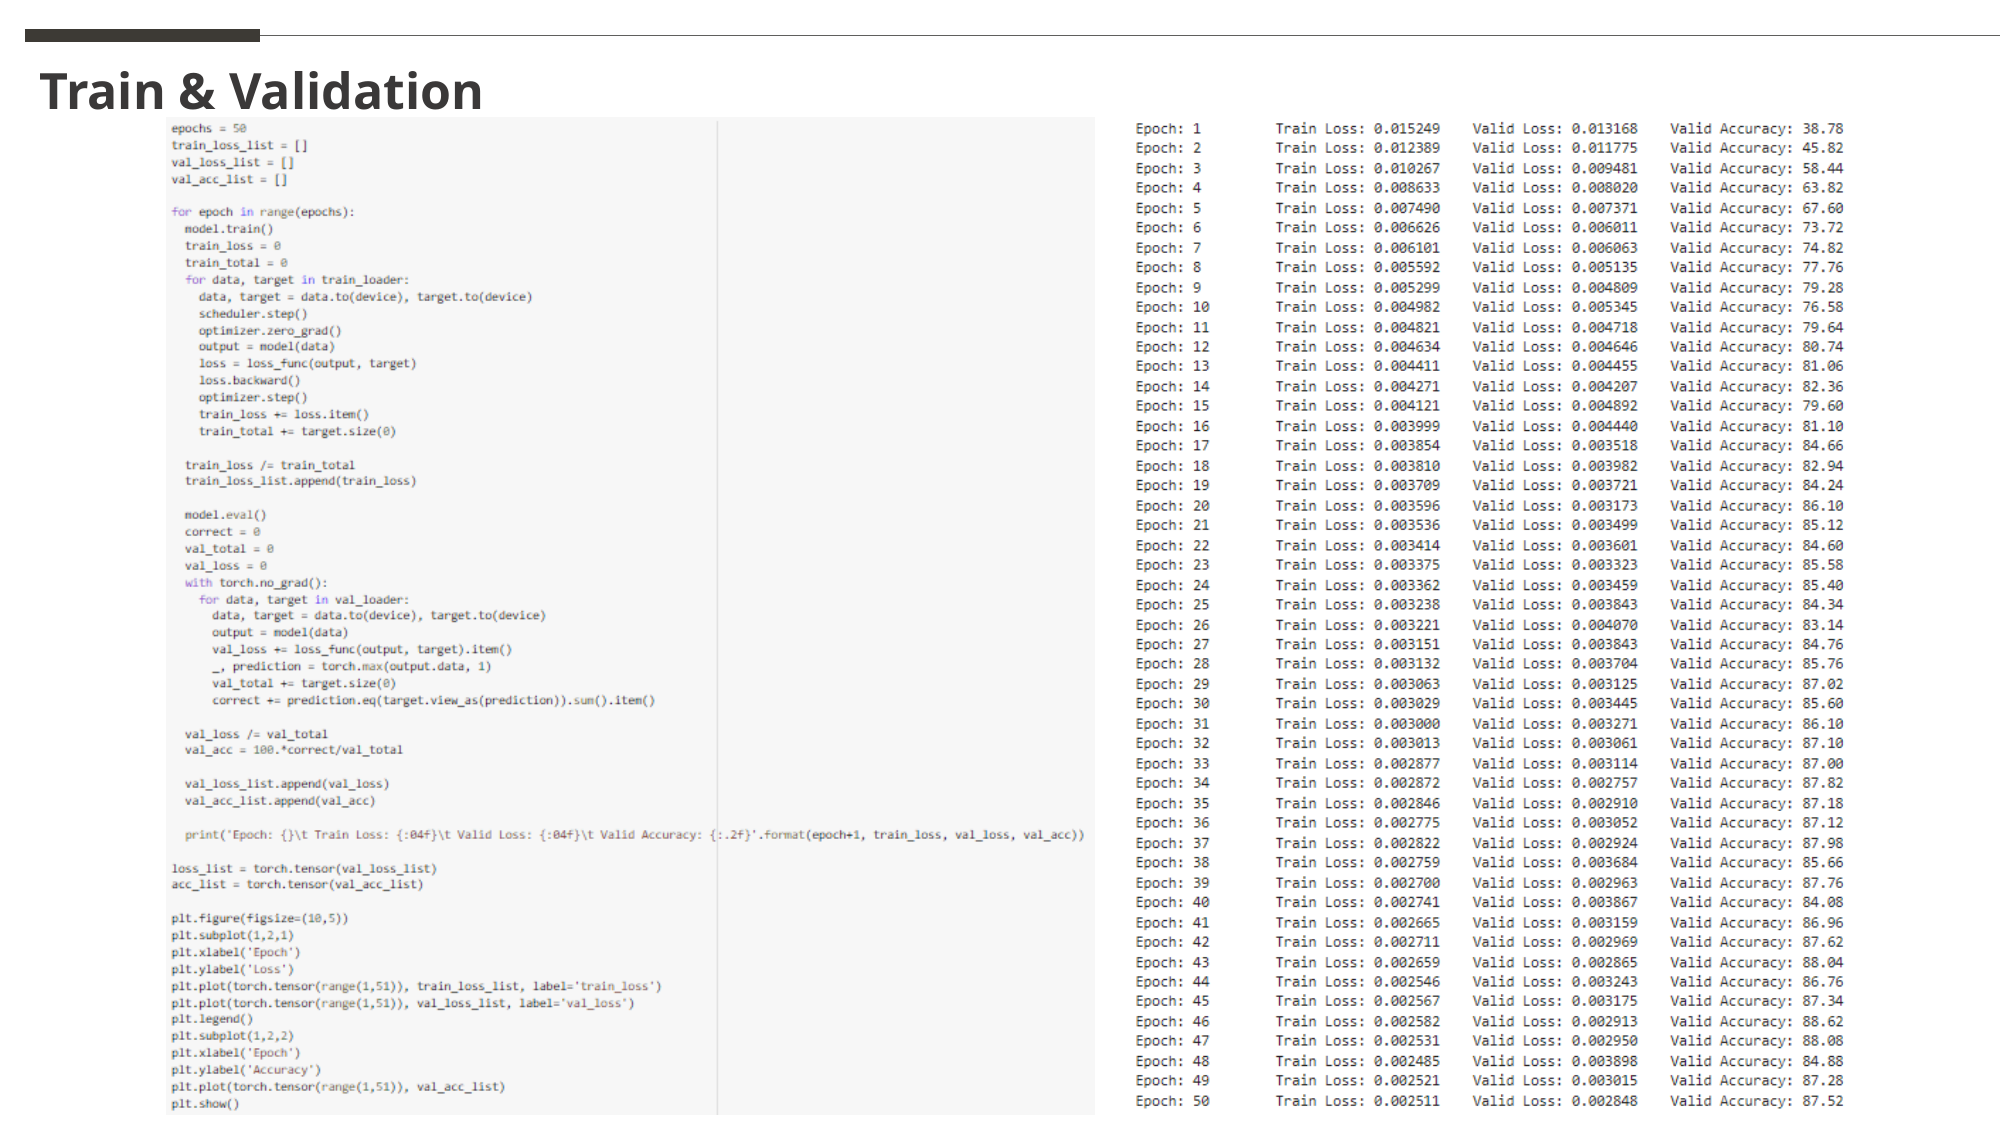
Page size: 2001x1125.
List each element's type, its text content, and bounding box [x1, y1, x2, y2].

picture [166, 117, 1095, 1115]
picture [1130, 117, 1852, 1115]
text_box Train & Validation [24, 51, 837, 127]
